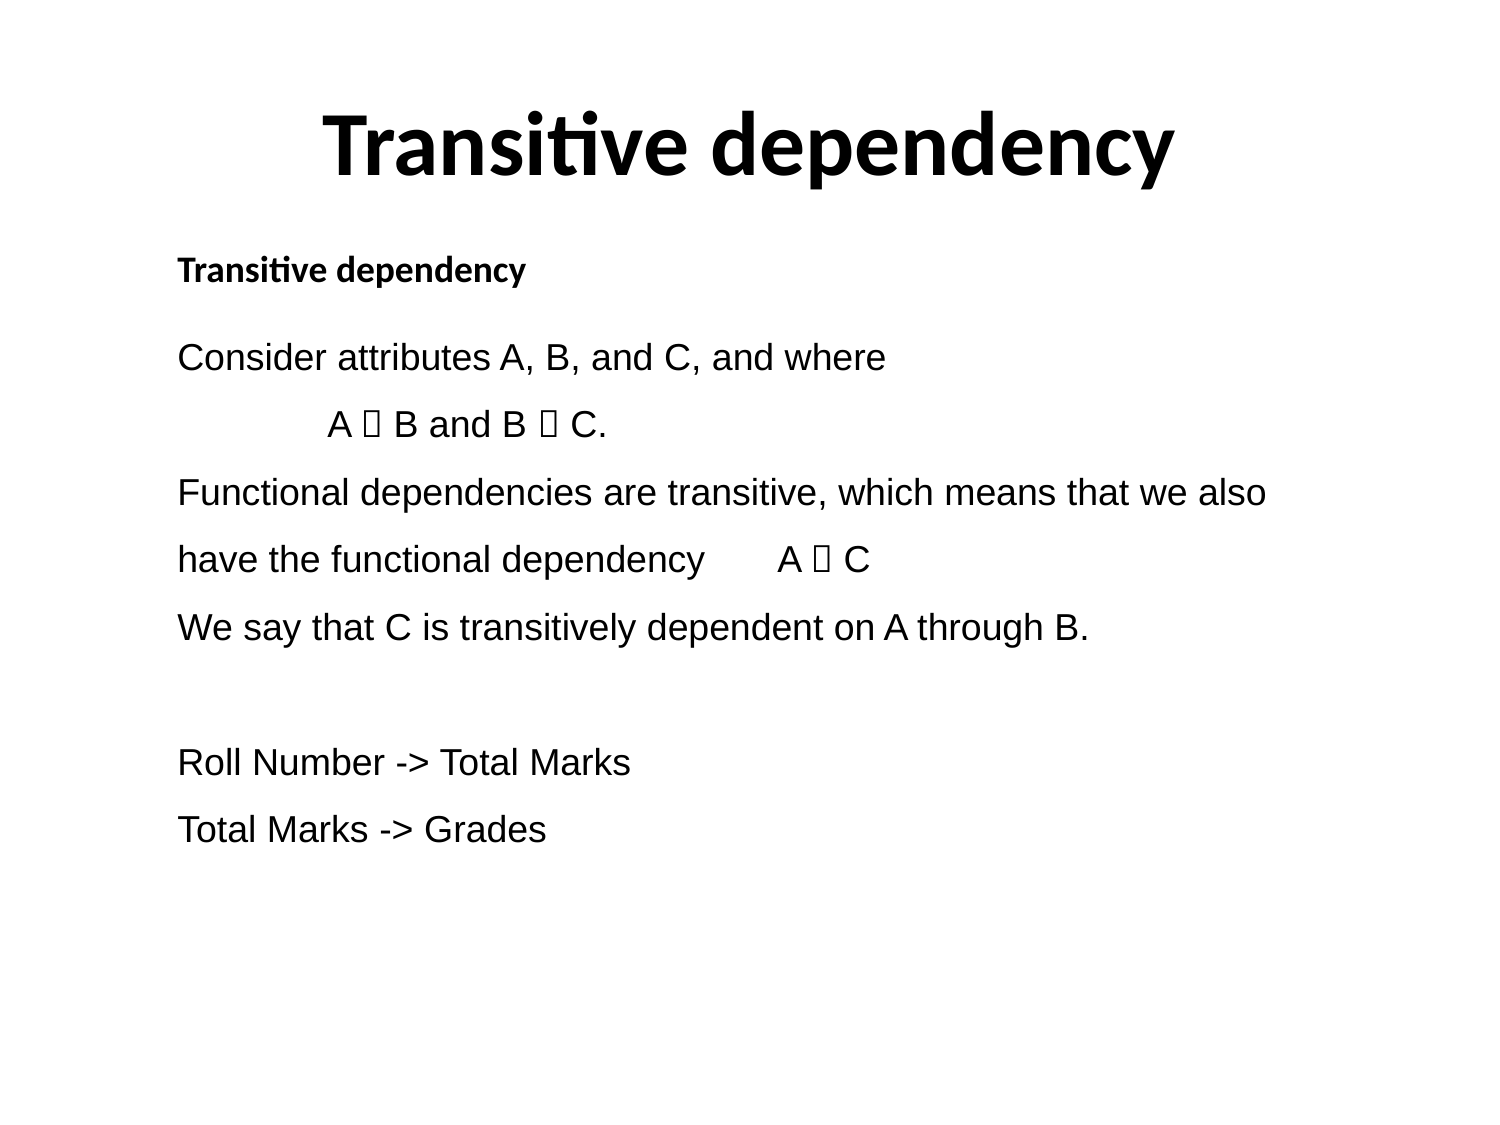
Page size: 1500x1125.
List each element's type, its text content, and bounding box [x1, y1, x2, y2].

text_box Transitive dependency Consider attributes A, B, and C, and where A  B and B  C. Functional dependencies are transitive, which means that we also have the functional dependency A  C We say that C is transitively dependent on A through B. Roll Number -> Total Marks Total Marks -> Grades [162, 237, 1350, 858]
title Transitive dependency [75, 45, 1425, 233]
